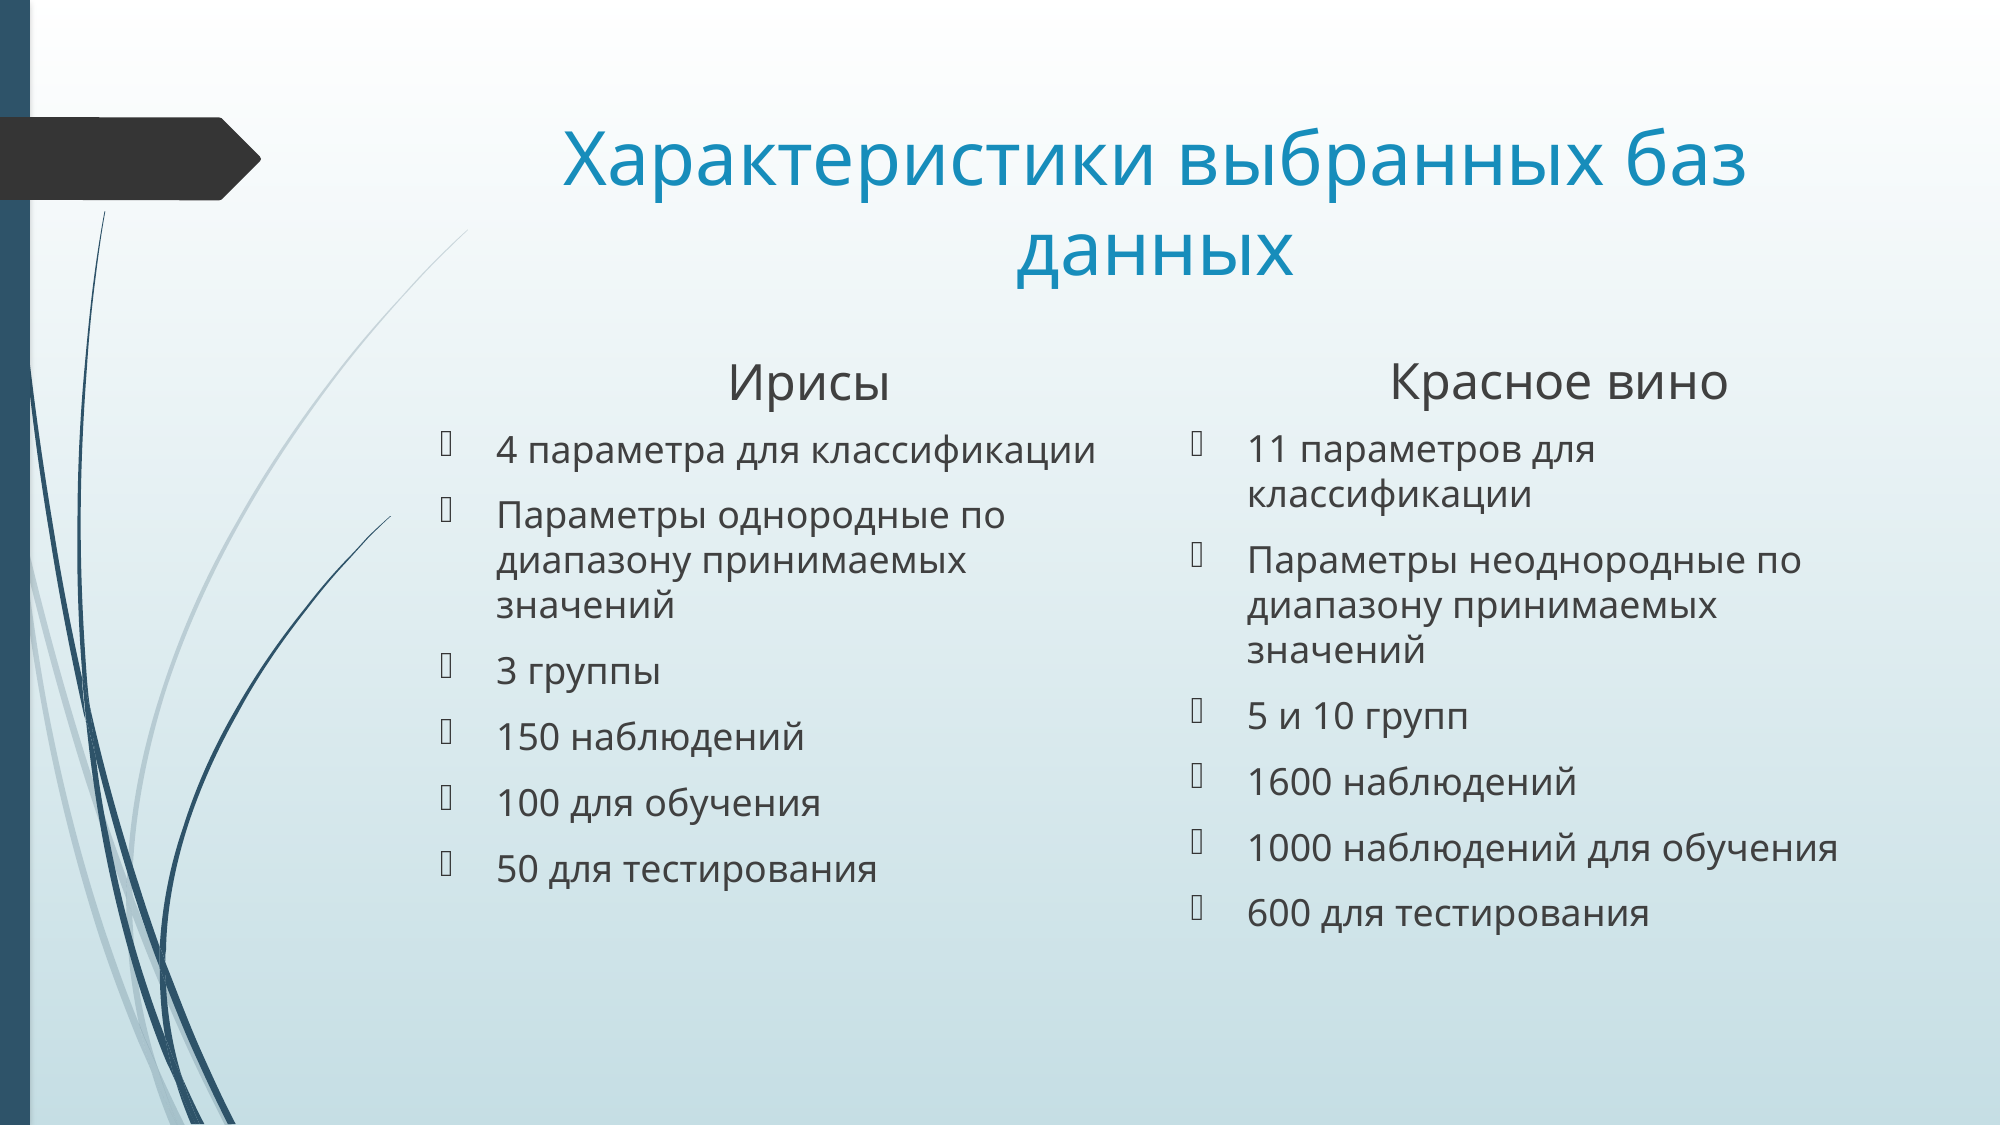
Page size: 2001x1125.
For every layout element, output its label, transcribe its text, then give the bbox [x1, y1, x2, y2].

title Характеристики выбранных баз данных [425, 102, 1888, 313]
list 11 параметров для классификации Параметры неоднородные по диапазону принимаемых значений 5 и 10 групп 1600 наблюдений 1000 наблюдений для обучения 600 для тестирования [1175, 417, 1888, 968]
list 4 параметра для классификации Параметры однородные по диапазону принимаемых значений 3 группы 150 наблюдений 100 для обучения 50 для тестирования [424, 418, 1138, 969]
list Красное вино [1231, 323, 1888, 417]
list Ирисы [482, 323, 1138, 418]
